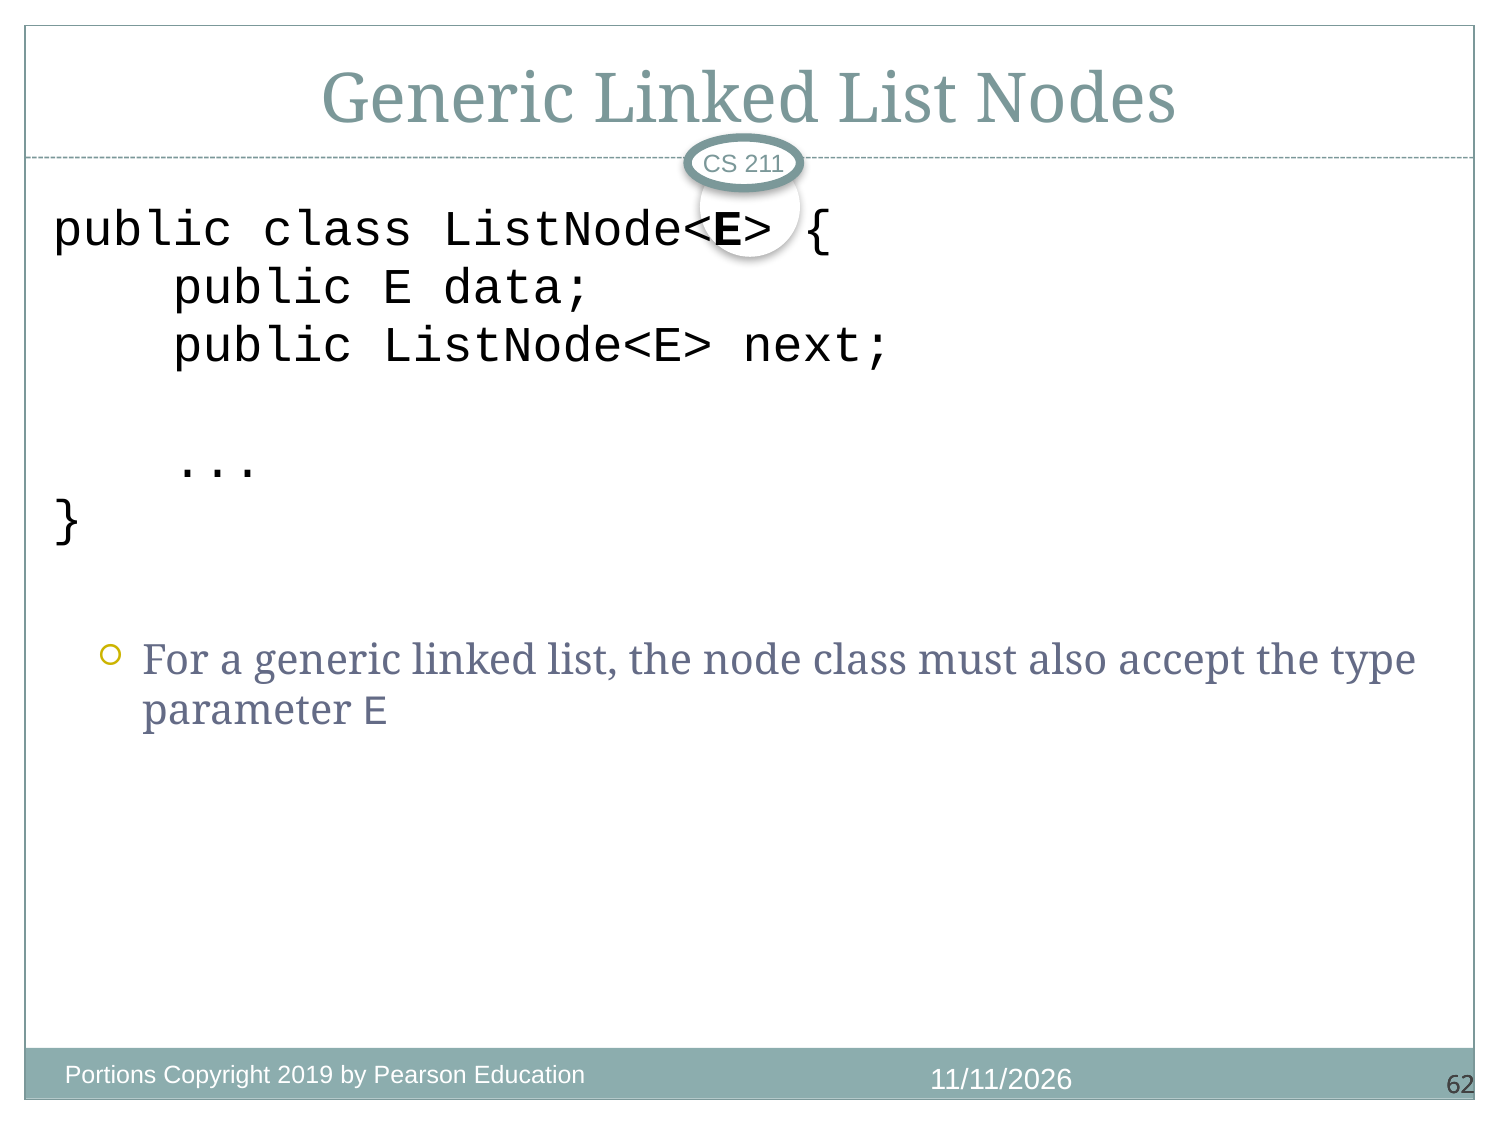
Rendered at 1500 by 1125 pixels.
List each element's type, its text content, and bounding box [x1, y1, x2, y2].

slide_number CS 211 [675, 137, 813, 188]
title Generic Linked List Nodes [49, 37, 1450, 144]
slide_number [837, 1052, 1088, 1113]
footer Portions Copyright 2019 by Pearson Education [50, 1051, 663, 1112]
list public class ListNode<E> { public E data; public ListNode<E> next; ... } For a generic linked list, the node class must also accept the type parameter E [37, 200, 1463, 1038]
